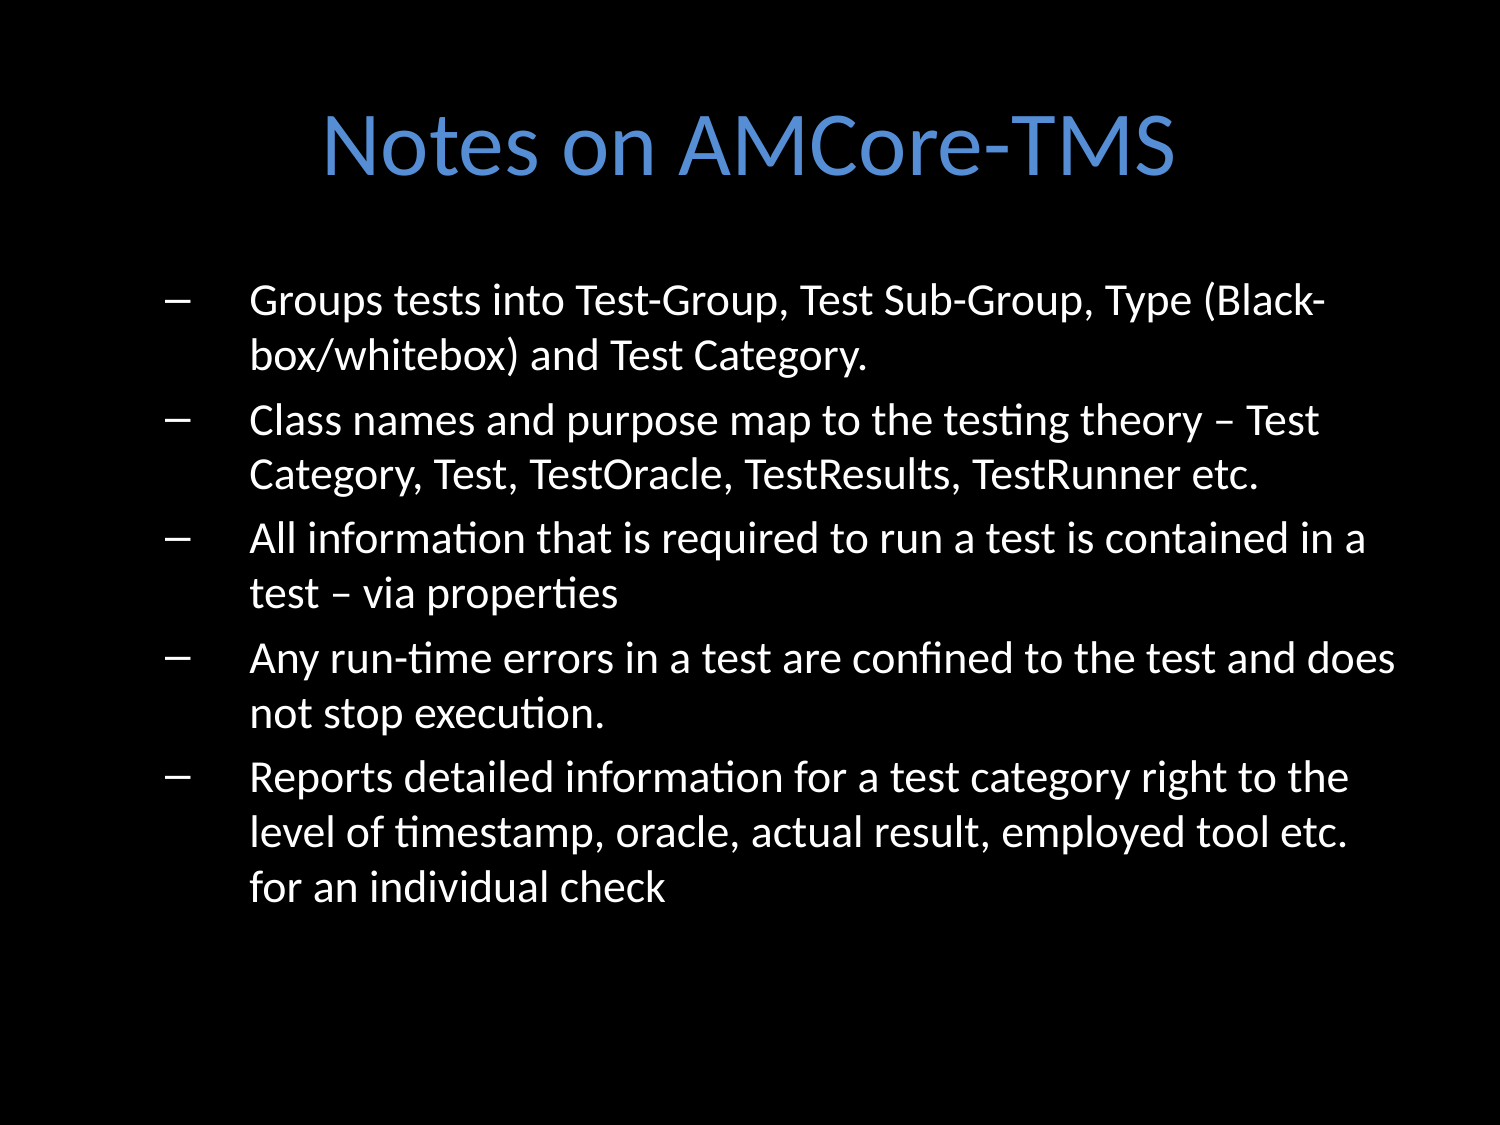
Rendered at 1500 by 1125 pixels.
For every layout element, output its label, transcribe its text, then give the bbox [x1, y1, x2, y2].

title Notes on AMCore-TMS [75, 45, 1425, 233]
list Groups tests into Test-Group, Test Sub-Group, Type (Black-box/whitebox) and Test Category. Class names and purpose map to the testing theory – Test Category, Test, TestOracle, TestResults, TestRunner etc. All information that is required to run a test is contained in a test – via properties Any run-time errors in a test are confined to the test and does not stop execution. Reports detailed information for a test category right to the level of timestamp, oracle, actual result, employed tool etc. for an individual check [75, 262, 1425, 1005]
